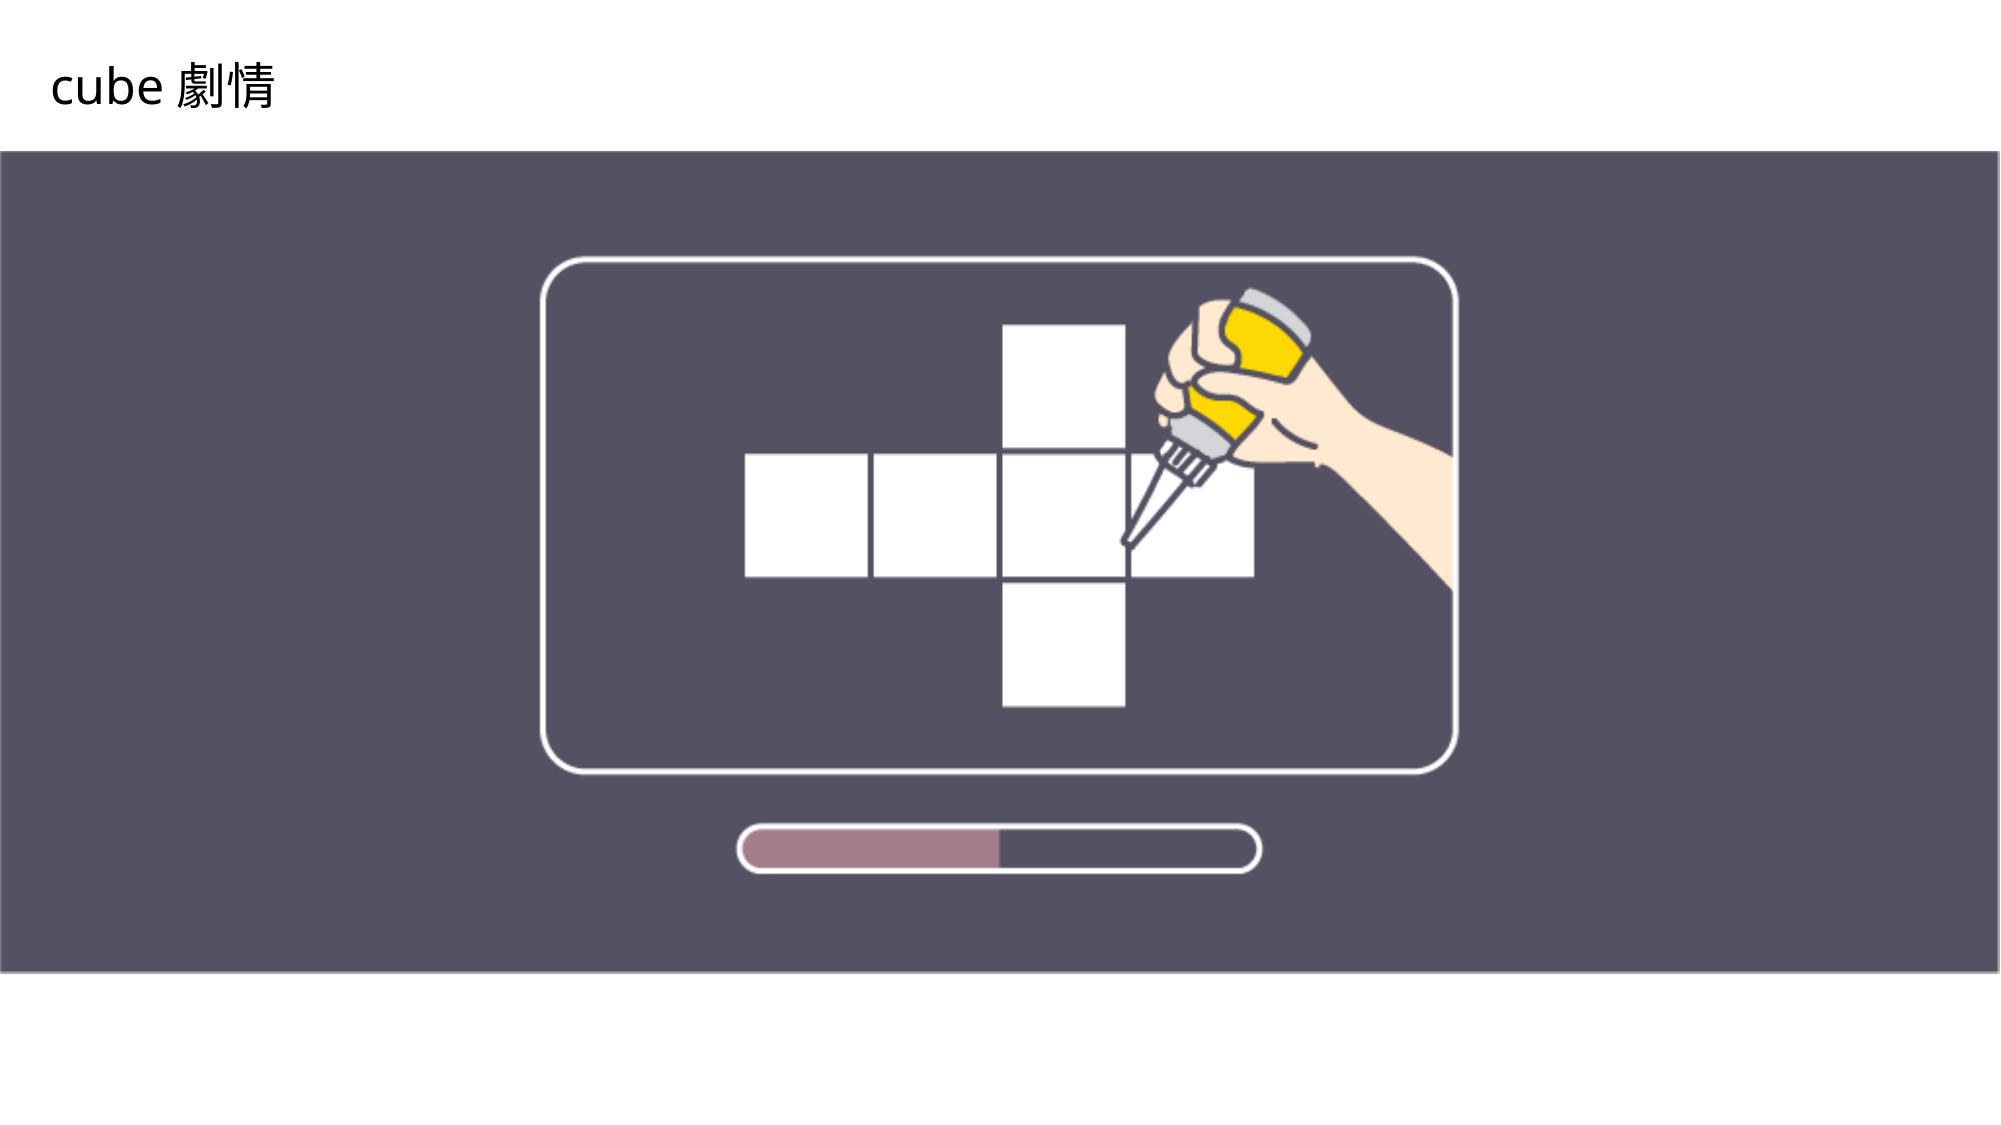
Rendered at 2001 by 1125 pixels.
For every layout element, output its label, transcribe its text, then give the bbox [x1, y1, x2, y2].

picture [0, 151, 2000, 974]
title cube劇情 [35, 32, 1761, 146]
